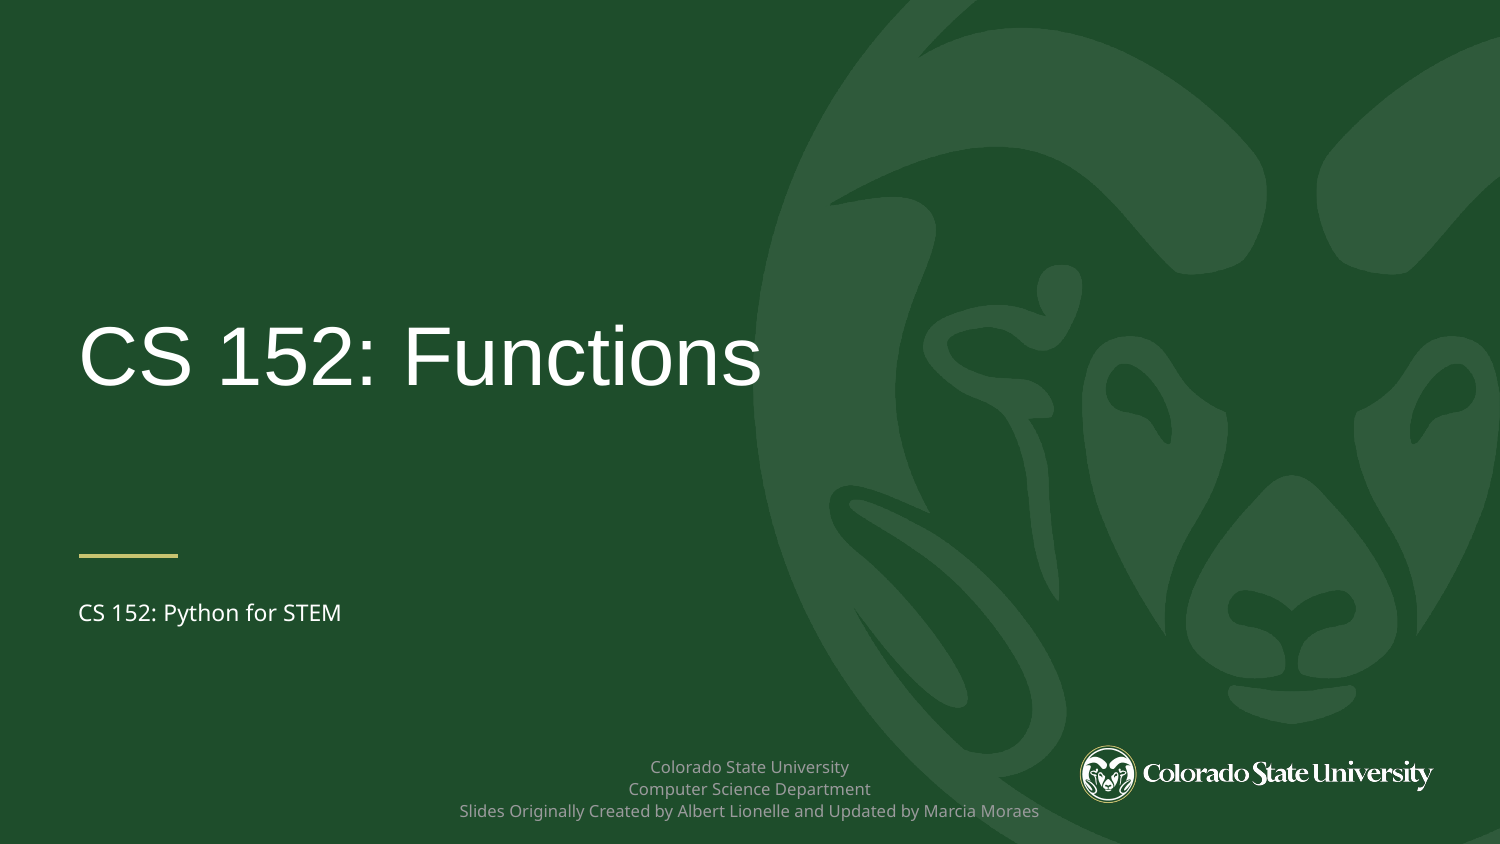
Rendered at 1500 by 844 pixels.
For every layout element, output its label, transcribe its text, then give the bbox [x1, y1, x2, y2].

list Colorado State University Computer Science Department Slides Originally Created by Albert Lionelle and Updated by Marcia Moraes [181, 744, 1319, 844]
list CS 152: Functions [68, 292, 1432, 514]
list CS 152: Python for STEM [68, 582, 1432, 709]
picture [1066, 730, 1449, 817]
